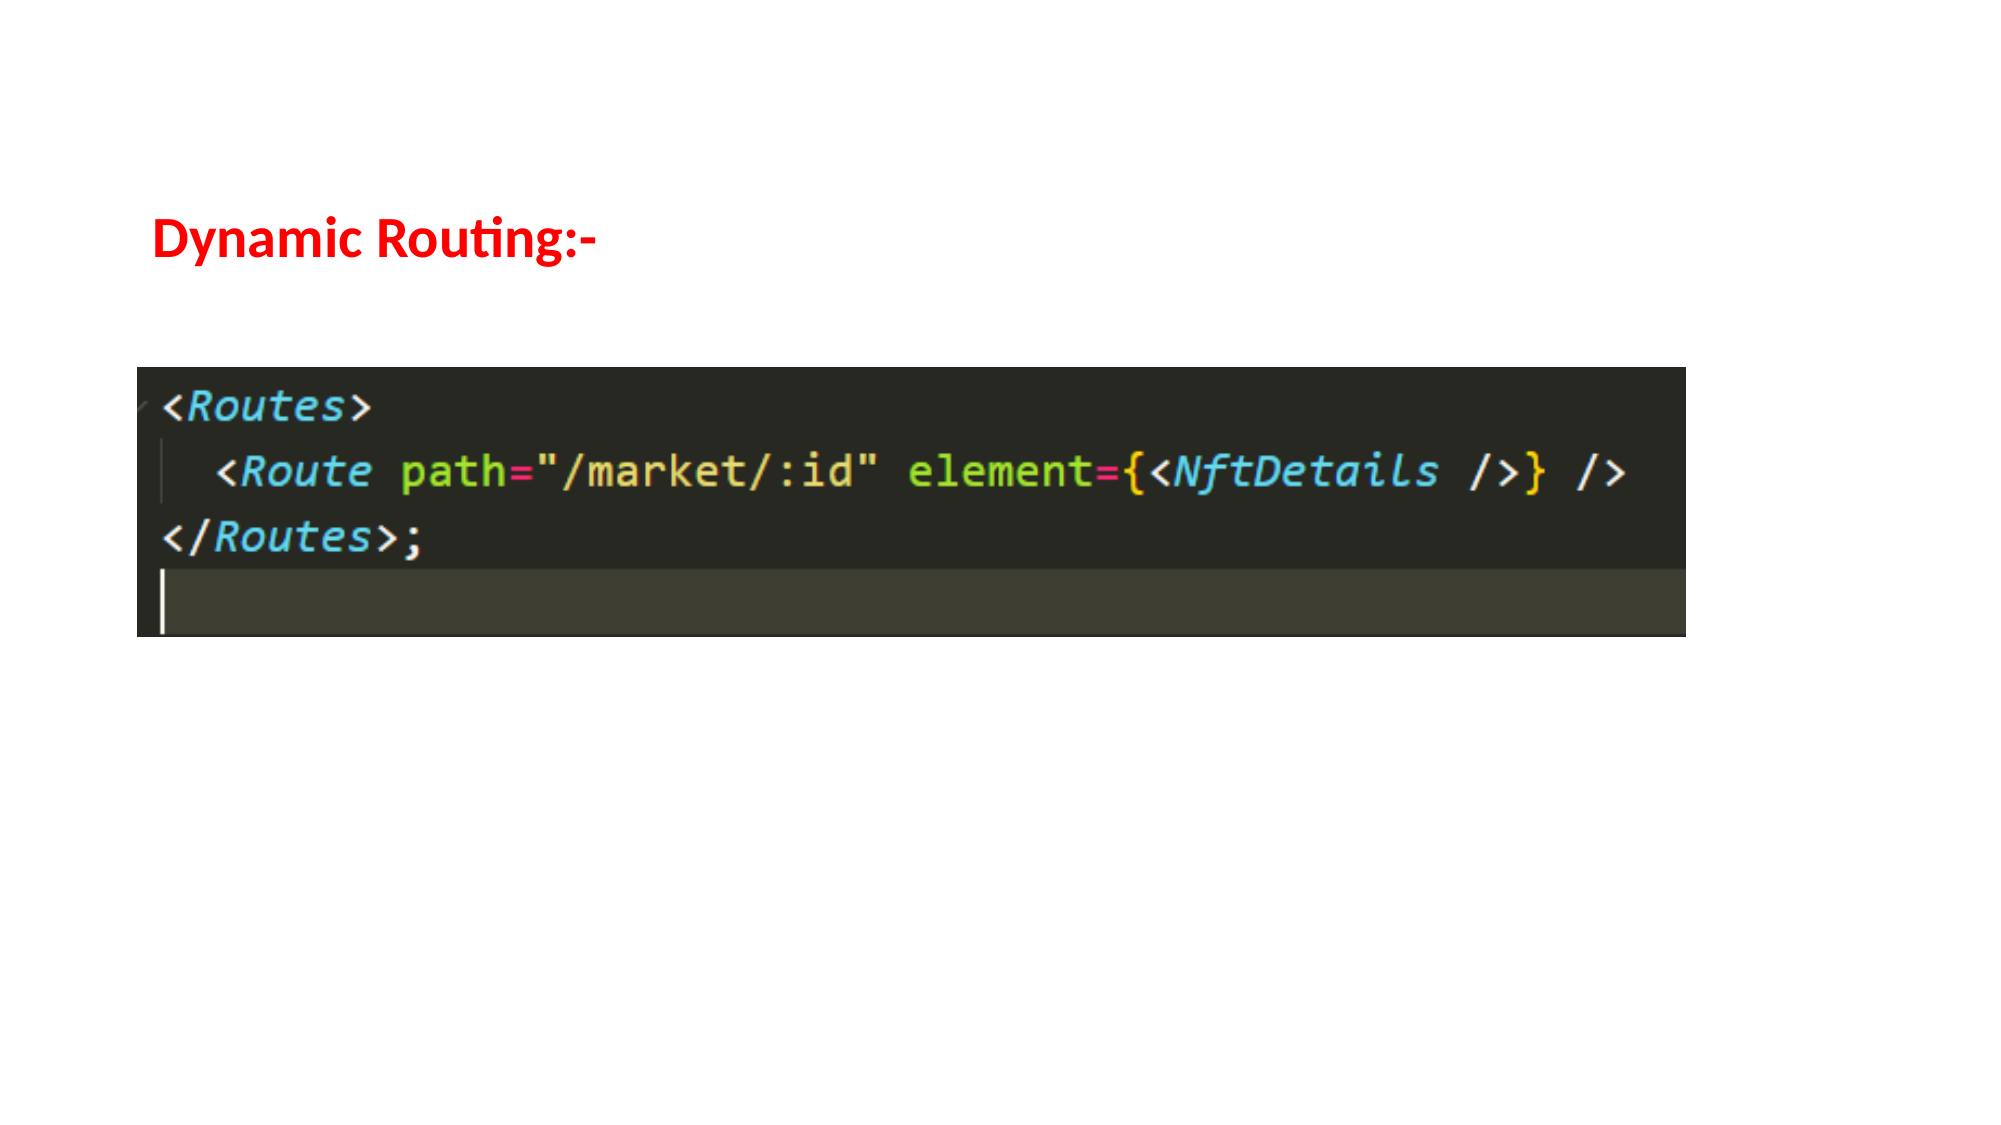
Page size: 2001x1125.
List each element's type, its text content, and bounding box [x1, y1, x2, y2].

list Dynamic Routing:- [137, 200, 1863, 1014]
picture [137, 367, 1686, 637]
